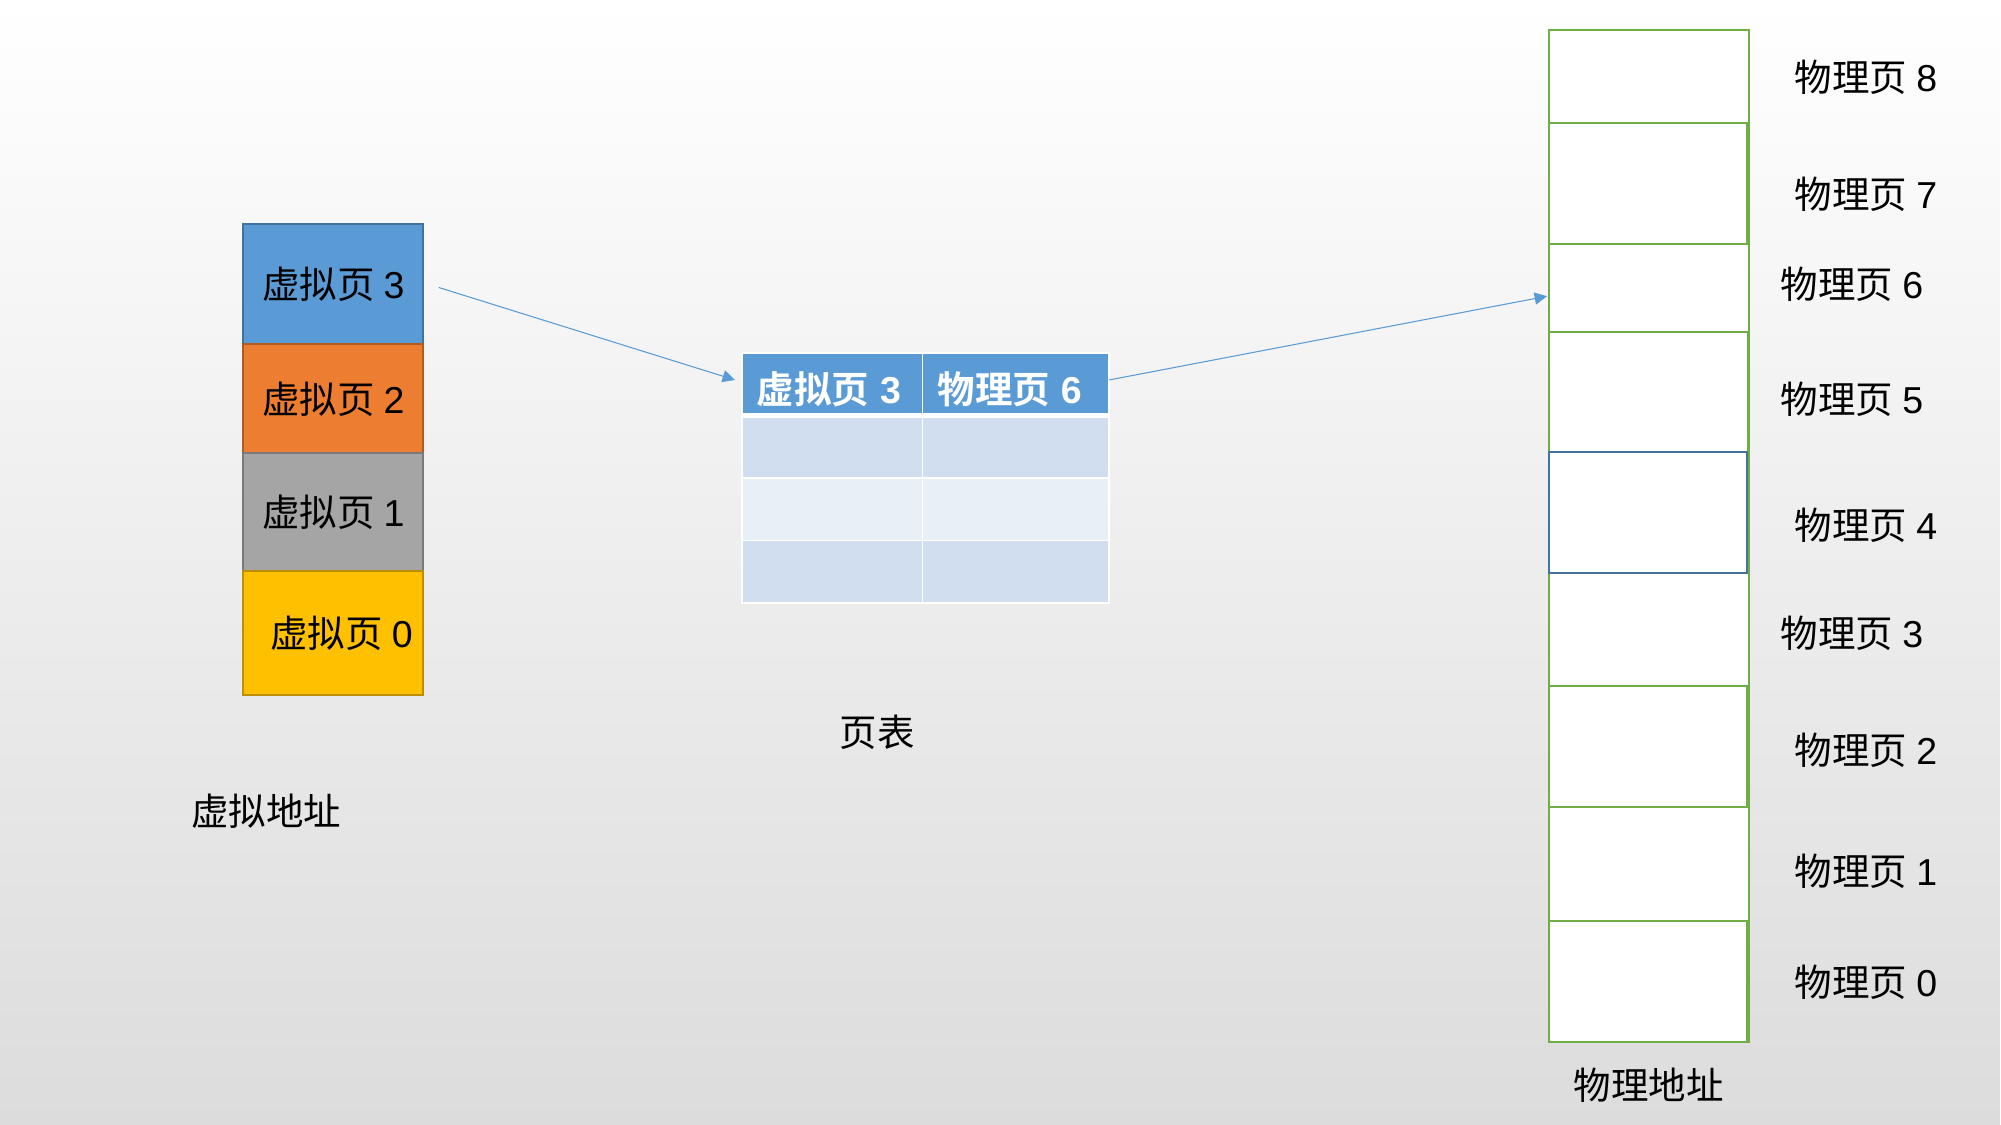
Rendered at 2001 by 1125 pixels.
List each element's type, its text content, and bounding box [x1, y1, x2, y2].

text_box 物理页8 [1780, 47, 1952, 107]
text_box [1548, 29, 1750, 1043]
table_cell [923, 479, 1108, 540]
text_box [438, 287, 736, 380]
text_box 虚拟地址 [176, 780, 357, 840]
text_box 物理页5 [1766, 368, 1938, 429]
table_cell [743, 418, 922, 477]
text_box [1548, 122, 1748, 245]
text_box [1548, 331, 1749, 454]
text_box 虚拟页3 [247, 253, 419, 314]
text_box [242, 223, 424, 343]
text_box 物理地址 [1558, 1054, 1739, 1115]
text_box 物理页2 [1780, 719, 1952, 780]
table_cell [743, 541, 922, 602]
text_box 物理页7 [1780, 163, 1952, 223]
text_box 物理页1 [1780, 840, 1952, 901]
text_box 虚拟页2 [247, 368, 419, 429]
table_header 虚拟页3 [743, 354, 922, 413]
table_header 物理页6 [923, 354, 1108, 413]
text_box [1109, 296, 1548, 380]
text_box [1548, 685, 1748, 808]
table_cell [923, 541, 1108, 602]
text_box [242, 452, 424, 570]
text_box [242, 570, 424, 696]
text_box 物理页6 [1766, 253, 1938, 314]
text_box 物理页3 [1766, 602, 1938, 663]
table_cell [923, 418, 1108, 477]
text_box 虚拟页1 [247, 481, 419, 542]
text_box 页表 [824, 701, 930, 761]
text_box [1548, 920, 1748, 1043]
text_box [242, 343, 424, 452]
table_cell [743, 479, 922, 540]
text_box [1548, 451, 1748, 574]
text_box 物理页0 [1780, 951, 1952, 1012]
text_box 物理页4 [1780, 495, 1952, 555]
text_box 虚拟页0 [255, 602, 428, 663]
